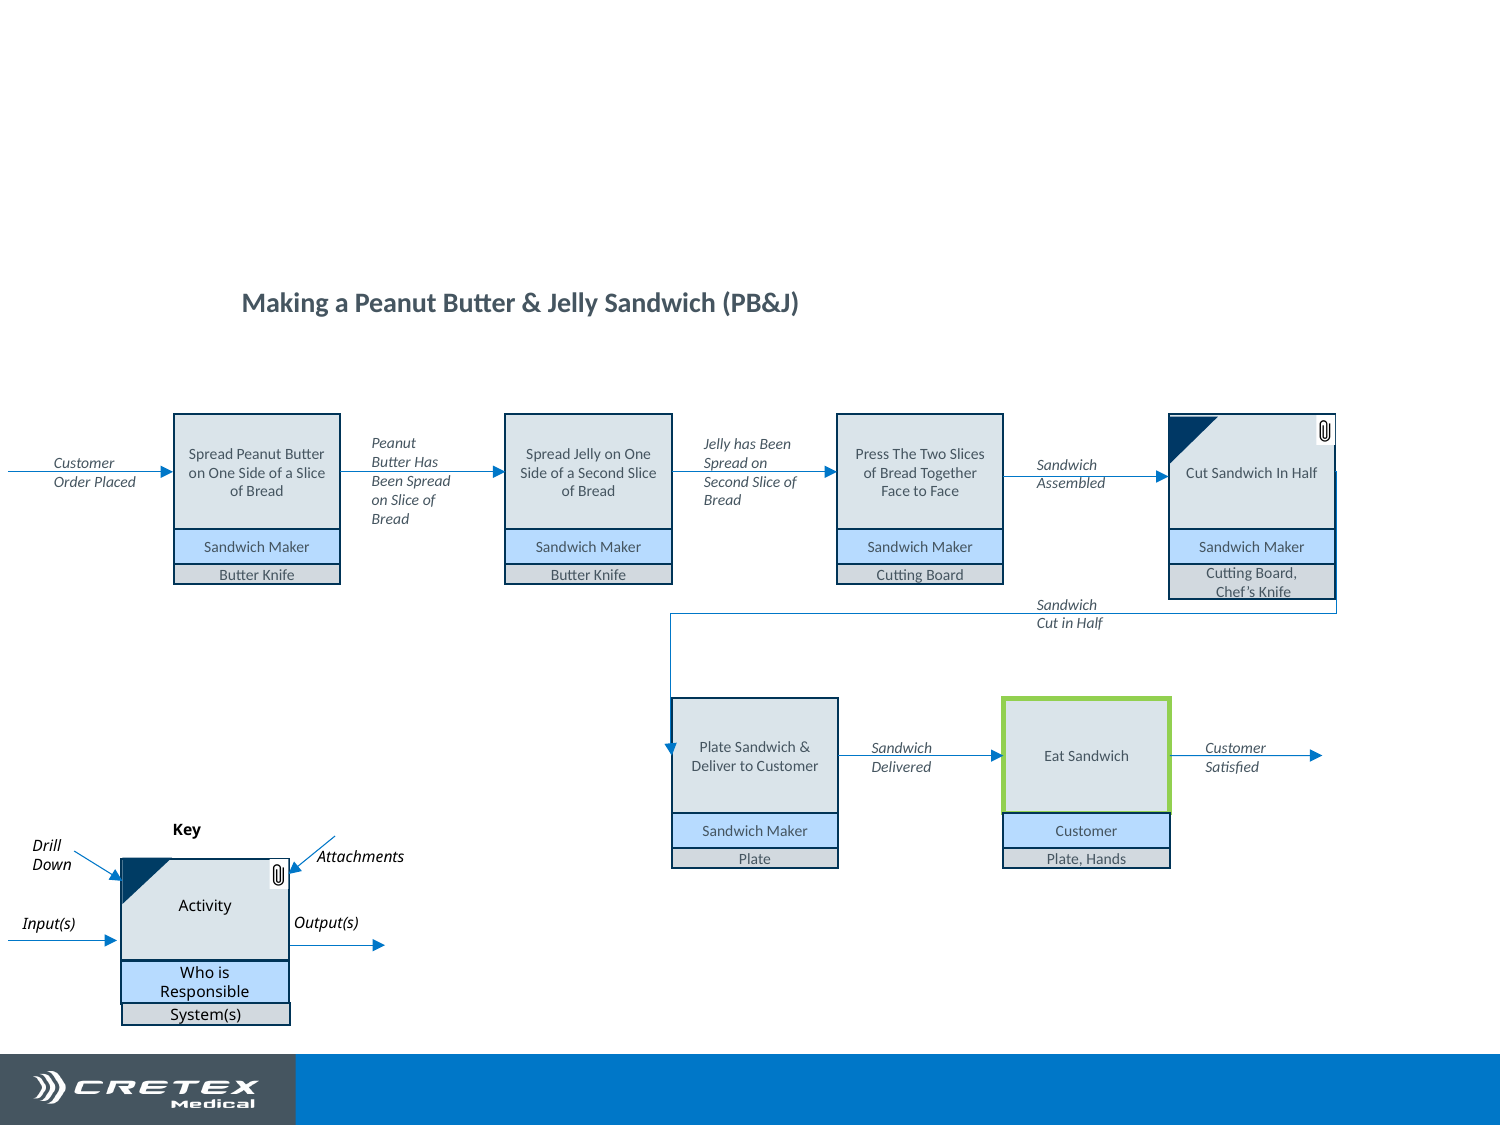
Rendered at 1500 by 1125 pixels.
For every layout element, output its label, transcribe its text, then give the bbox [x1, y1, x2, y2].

text_box Making a Peanut Butter & Jelly Sandwich (PB&J) [226, 277, 887, 326]
text_box Plate, Hands [1002, 847, 1171, 869]
text_box 1 [1167, 415, 1221, 468]
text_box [7, 812, 472, 1026]
text_box [172, 415, 226, 468]
text_box [836, 415, 889, 468]
text_box Customer Satisfied [1190, 757, 1299, 783]
text_box [504, 415, 558, 468]
text_box Peanut Butter Has Been Spread on Slice of Bread [356, 472, 470, 535]
text_box Sandwich Assembled [1022, 446, 1133, 471]
text_box Cut Sandwich In Half [1168, 413, 1336, 471]
text_box Sandwich Maker [504, 528, 671, 563]
text_box Jelly has Been Spread on Second Slice of Bread [689, 426, 819, 471]
text_box Plate [671, 847, 839, 869]
text_box Plate Sandwich & Deliver to Customer [671, 756, 839, 812]
text_box Butter Knife [173, 563, 341, 585]
text_box Sandwich Maker [173, 528, 341, 563]
text_box Sandwich Delivered [856, 756, 968, 783]
text_box Peanut Butter Has Been Spread on Slice of Bread [356, 426, 470, 471]
text_box Spread Jelly on One Side of a Second Slice of Bread [504, 413, 673, 528]
text_box Customer Order Placed [39, 472, 157, 498]
picture [1316, 415, 1336, 445]
picture [33, 1071, 259, 1108]
text_box Press The Two Slices of Bread Together Face to Face [836, 413, 1004, 471]
text_box Eat Sandwich [1002, 756, 1171, 812]
text_box Spread Peanut Butter on One Side of a Slice of Bread [173, 413, 341, 528]
text_box Butter Knife [504, 563, 671, 585]
text_box Sandwich Maker [671, 812, 839, 847]
text_box Customer [1002, 812, 1171, 847]
text_box Customer Order Placed [39, 445, 157, 471]
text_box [671, 471, 1336, 756]
